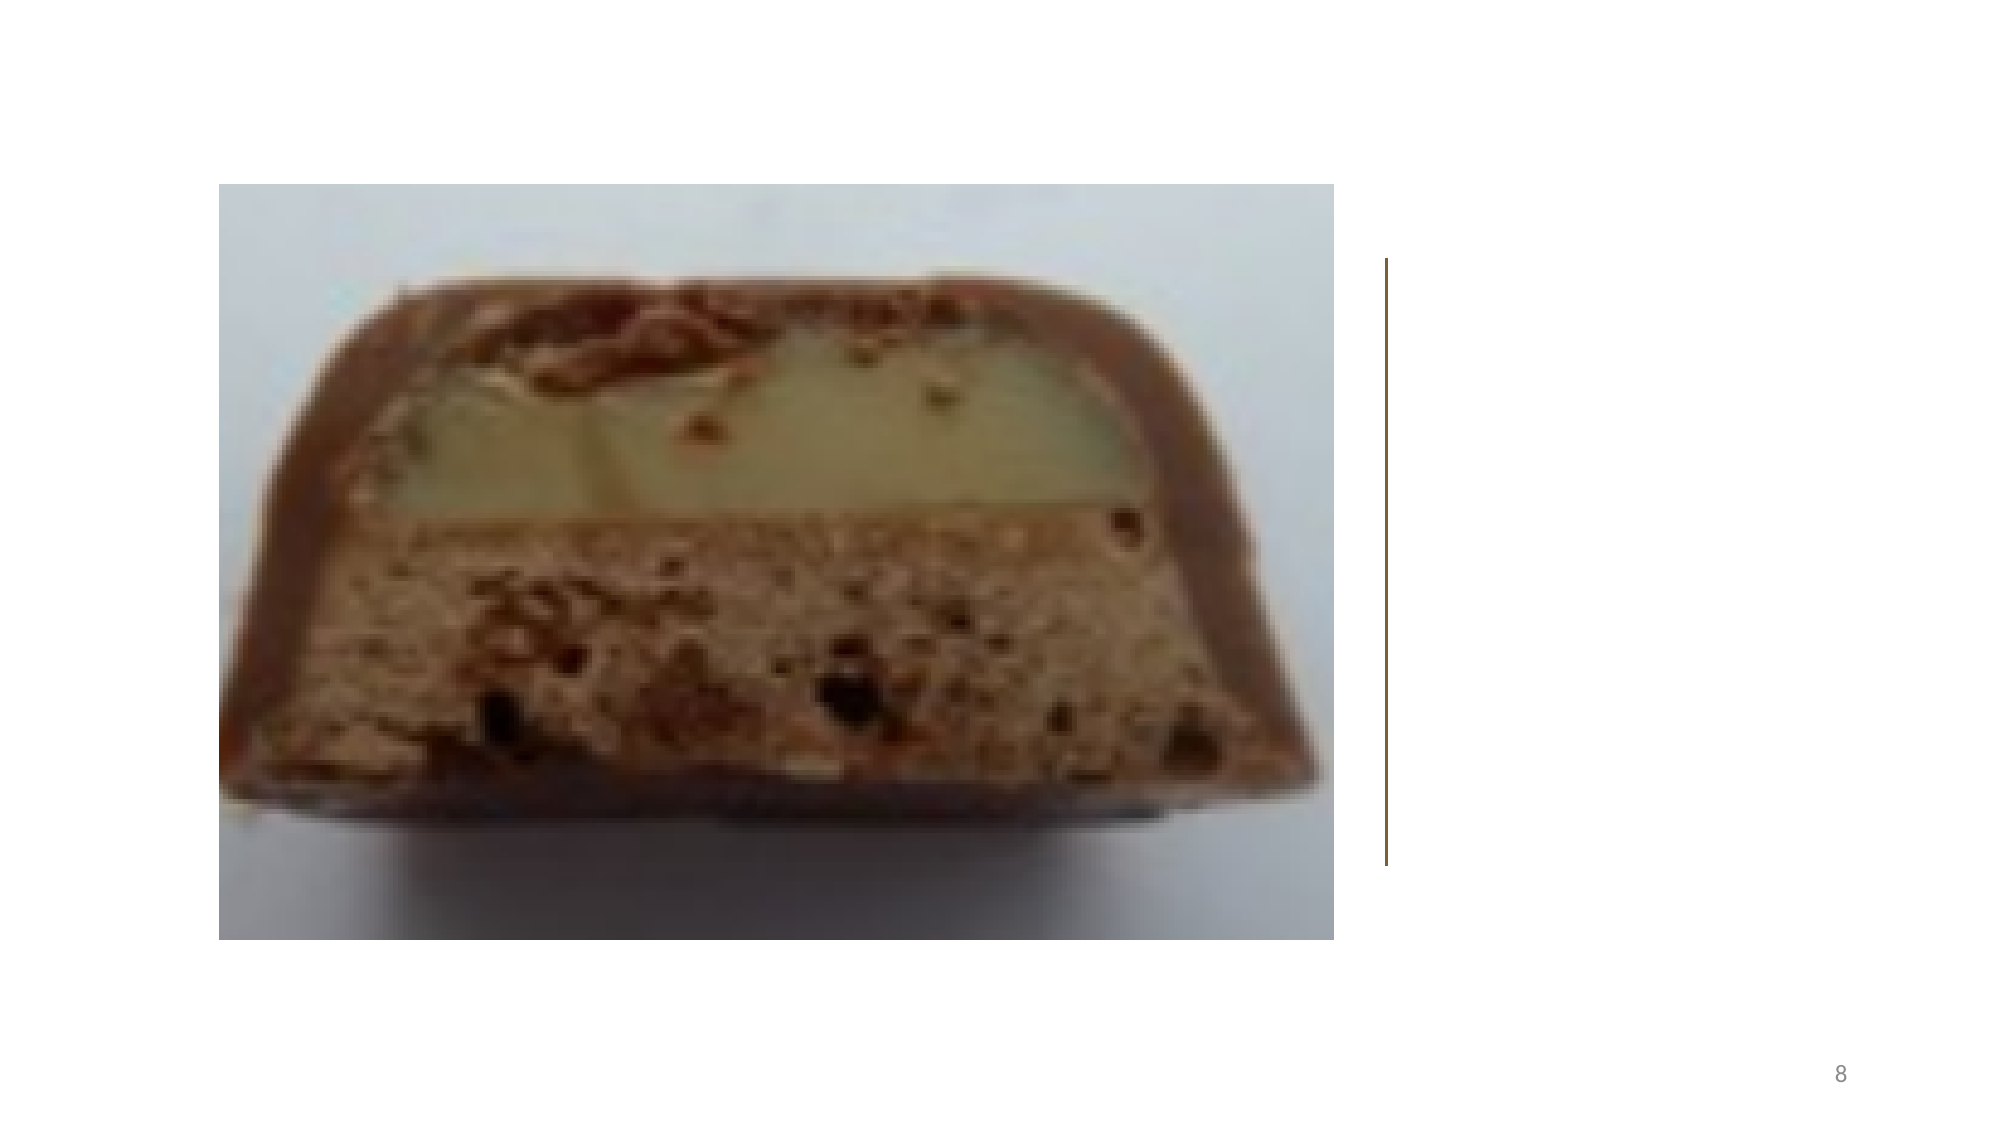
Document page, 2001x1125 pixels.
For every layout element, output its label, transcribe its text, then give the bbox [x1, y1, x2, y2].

picture [219, 184, 1334, 940]
slide_number 8 [1412, 1042, 1863, 1103]
